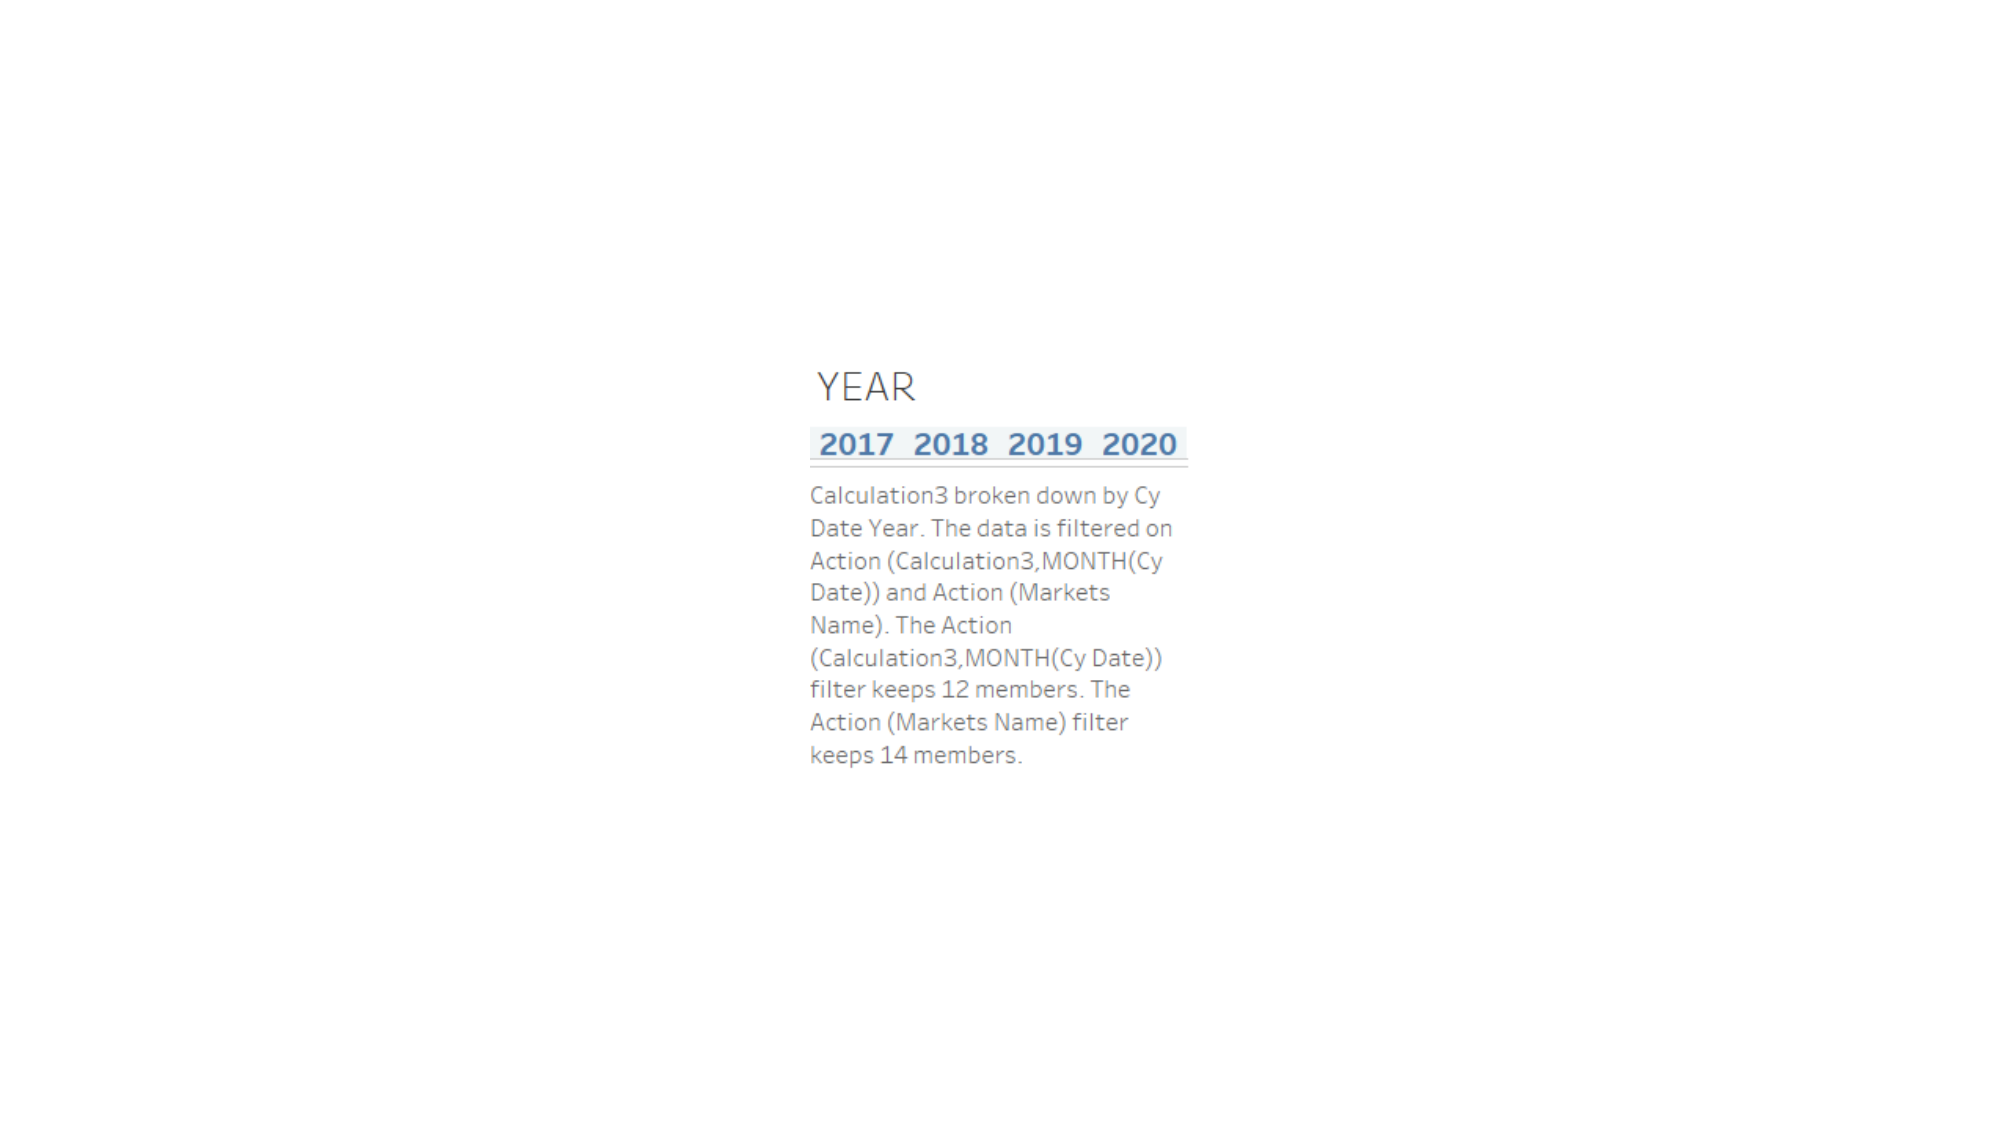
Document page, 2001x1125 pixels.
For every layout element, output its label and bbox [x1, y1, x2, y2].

picture [810, 349, 1190, 776]
